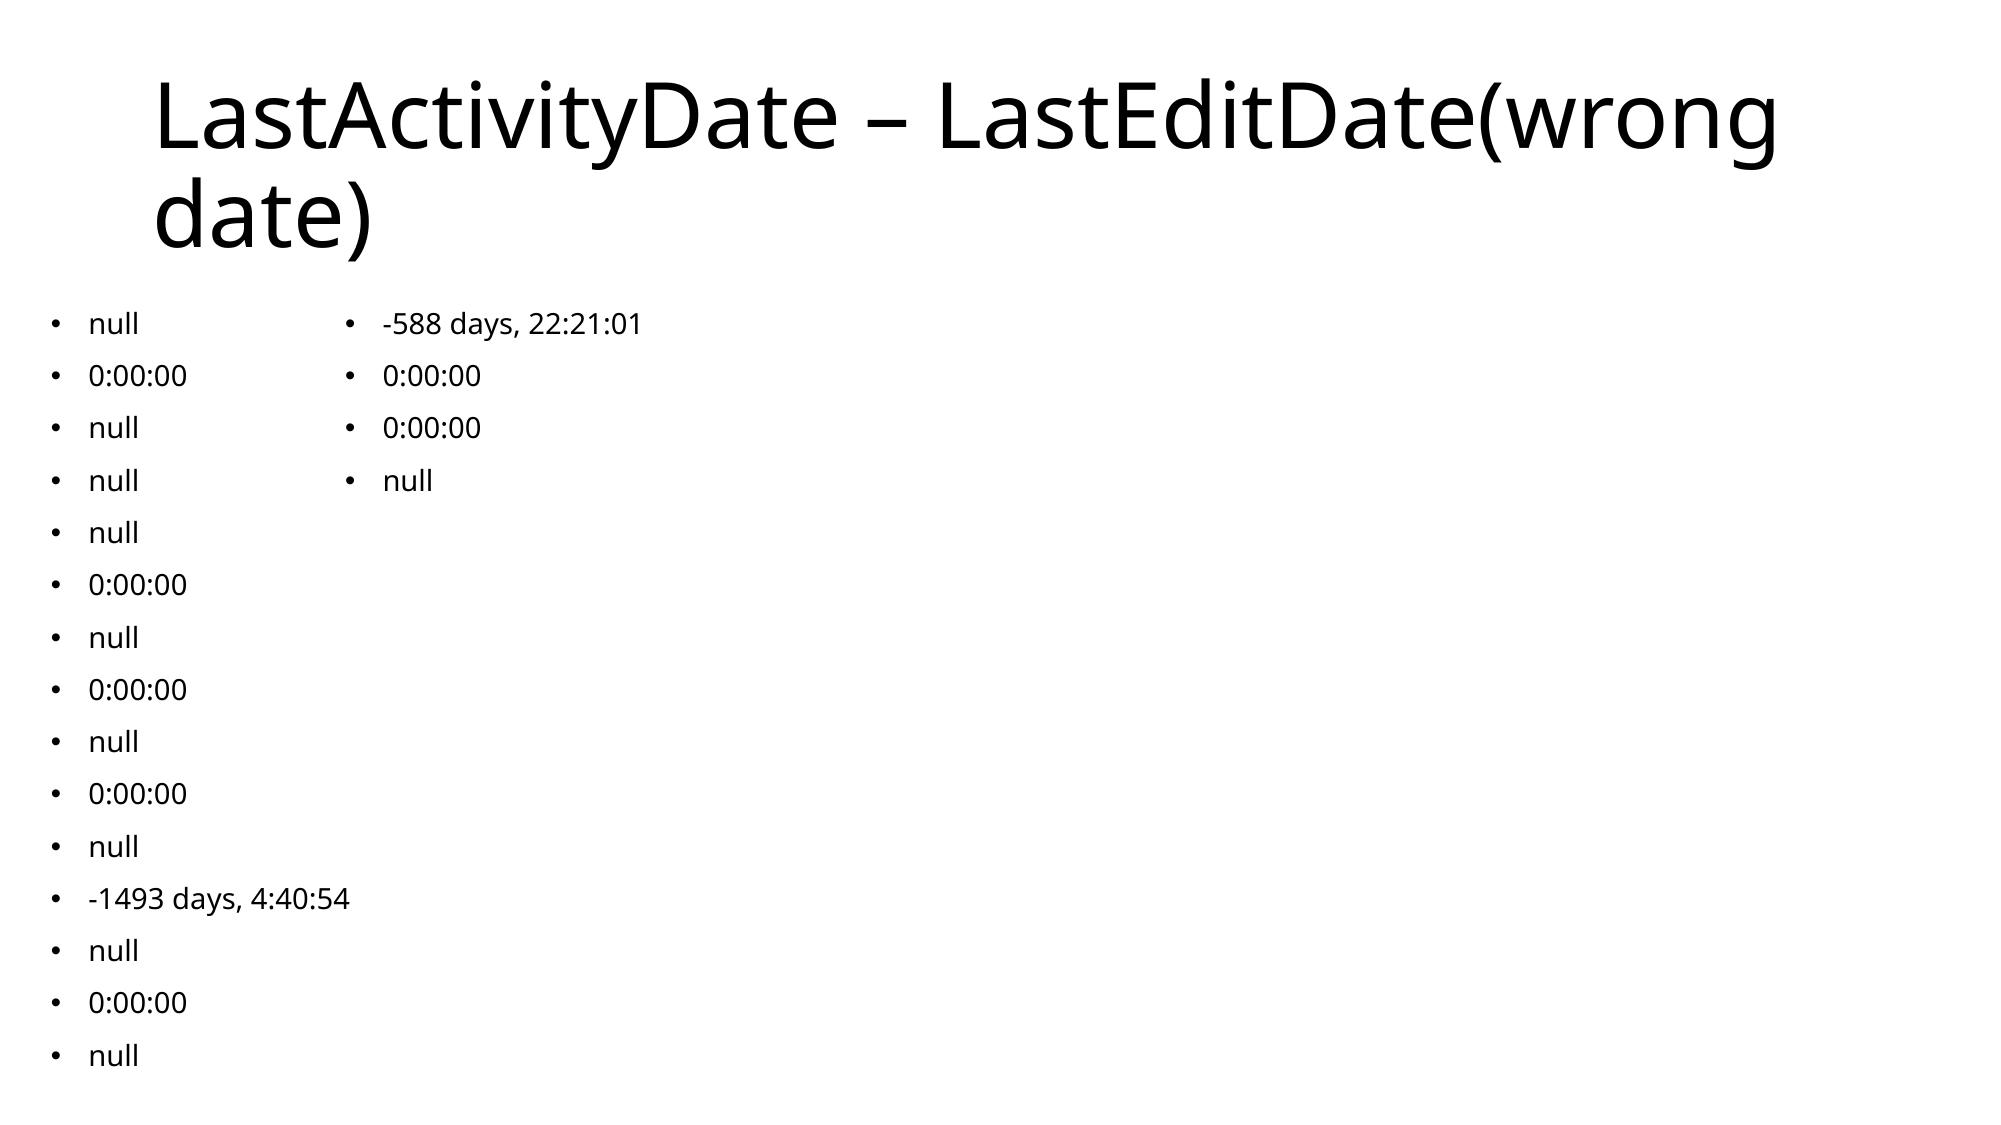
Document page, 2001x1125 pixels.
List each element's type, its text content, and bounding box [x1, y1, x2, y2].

text_box -588 days, 22:21:01 0:00:00 0:00:00 null [329, 301, 815, 1016]
list null 0:00:00 null null null 0:00:00 null 0:00:00 null 0:00:00 null -1493 days, 4:40:54 null 0:00:00 null [35, 301, 329, 1016]
title LastActivityDate – LastEditDate(wrong date) [137, 59, 1863, 278]
